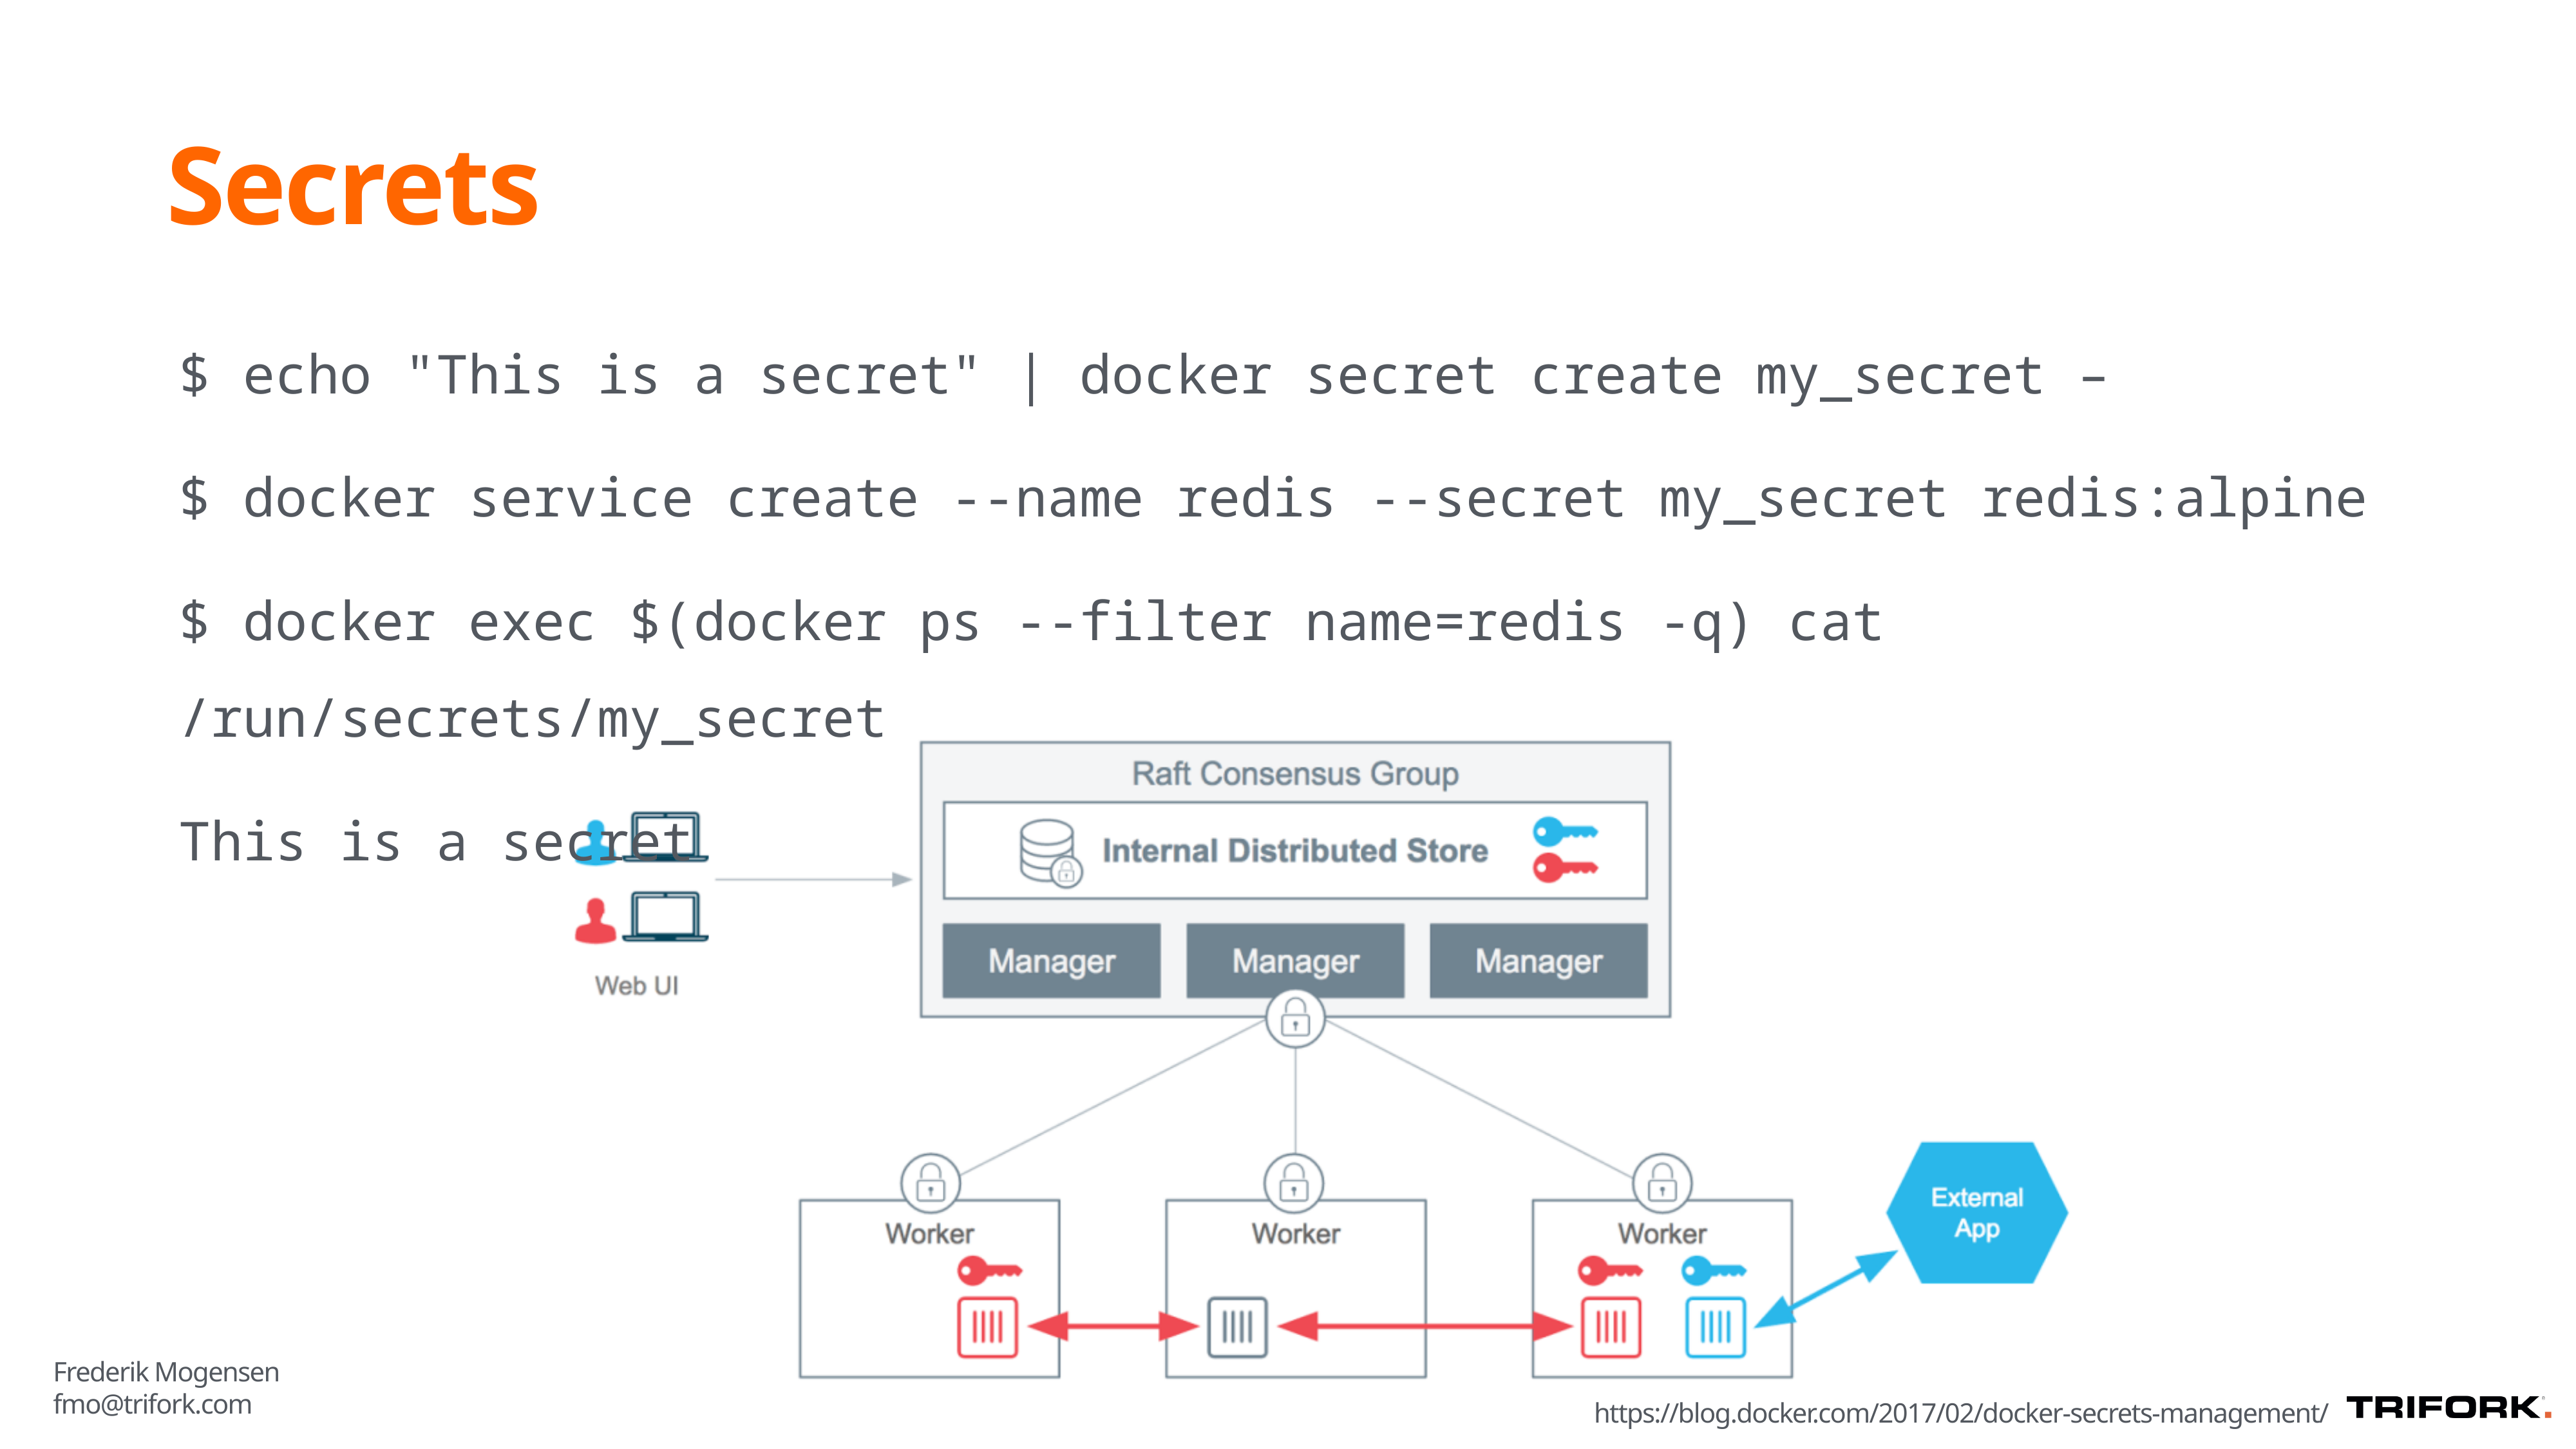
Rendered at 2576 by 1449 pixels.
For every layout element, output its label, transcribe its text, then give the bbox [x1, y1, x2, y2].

picture [2383, 1396, 2552, 1418]
picture [524, 703, 2097, 1403]
list $ echo "This is a secret" | docker secret create my_secret – $ docker service create --name redis --secret my_secret redis:alpine $ docker exec $(docker ps --filter name=redis -q) cat /run/secrets/my_secret This is a secret [105, 302, 2515, 1200]
text_box https://blog.docker.com/2017/02/docker-secrets-management/ [1540, 1391, 2383, 1433]
title Secrets [160, 61, 2381, 302]
